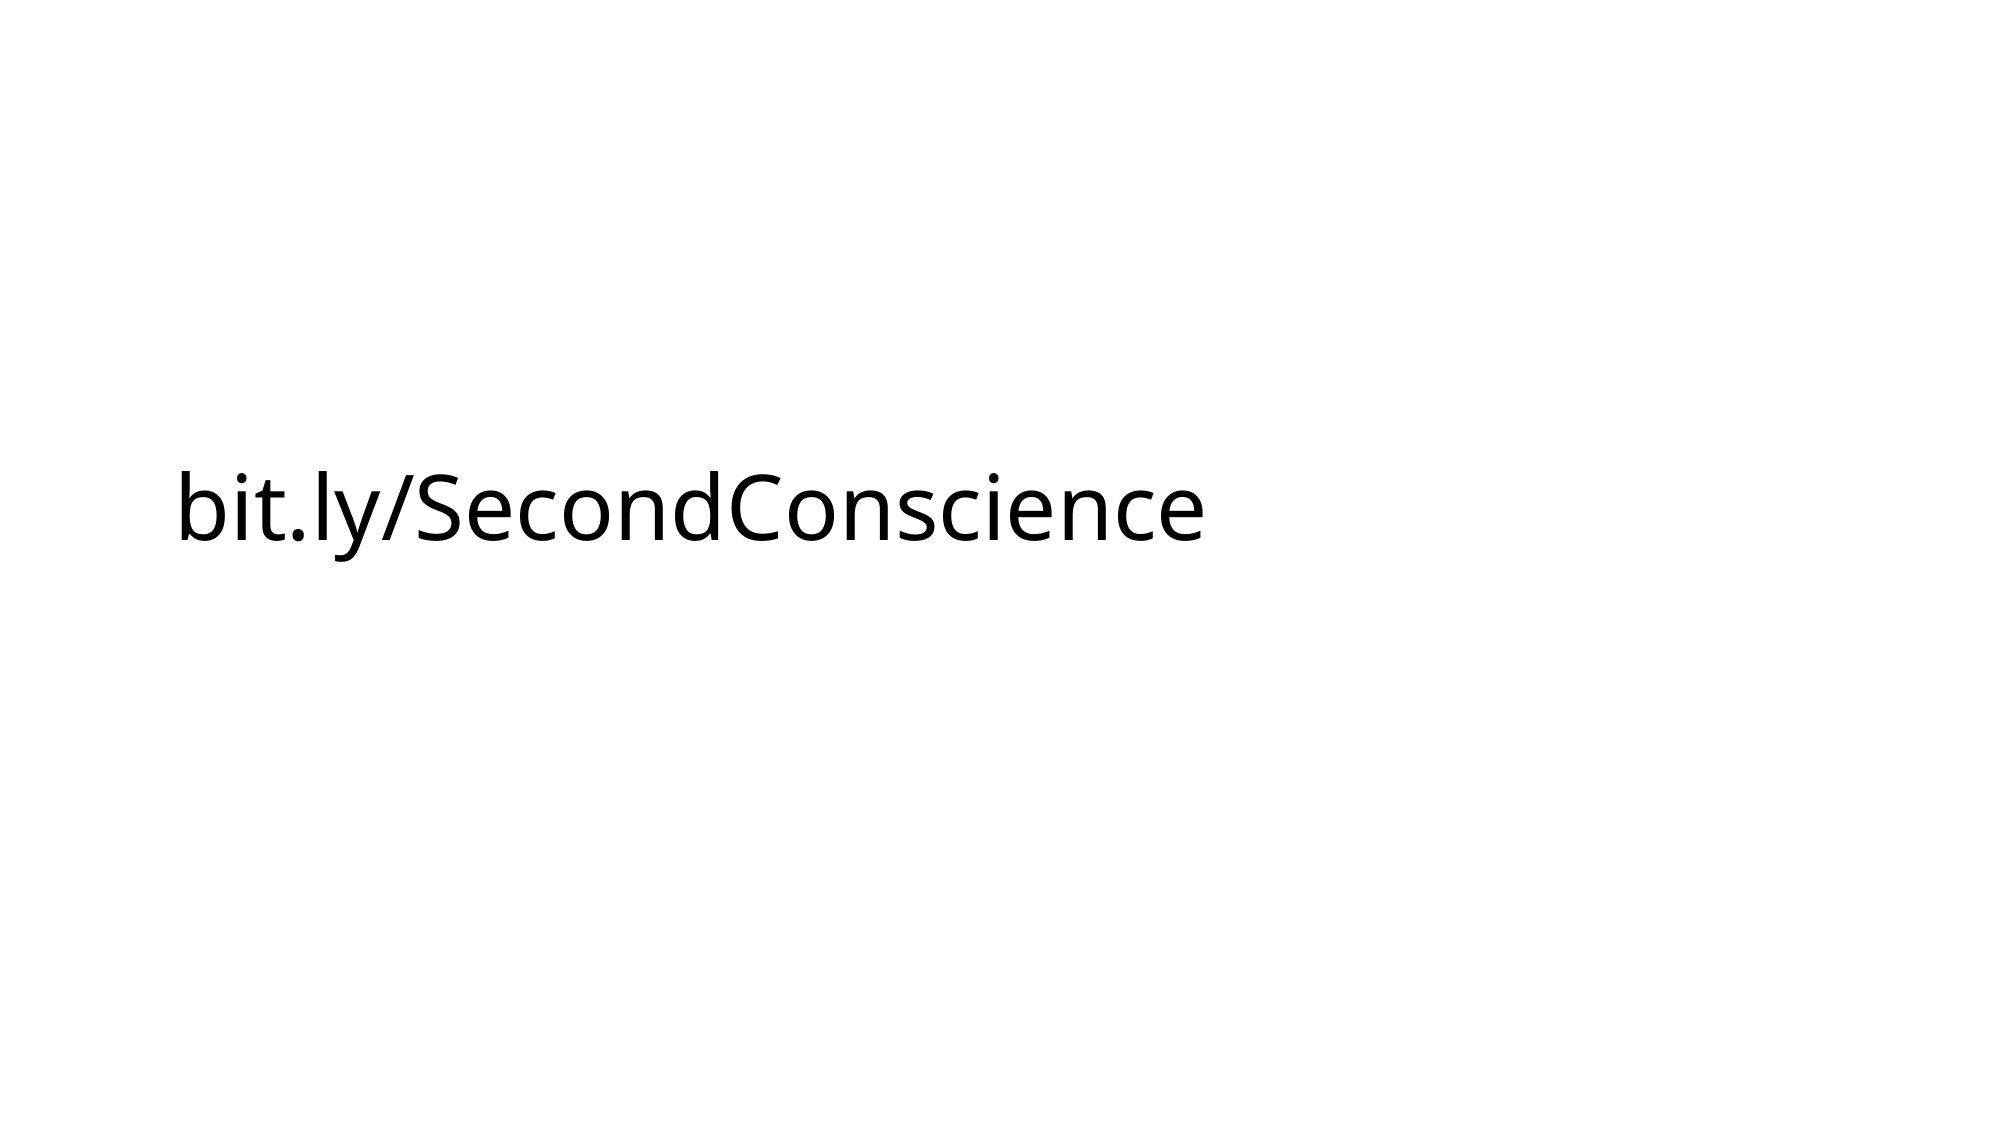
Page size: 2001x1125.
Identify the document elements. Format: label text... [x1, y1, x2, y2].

title bit.ly/SecondConscience [159, 453, 1885, 672]
